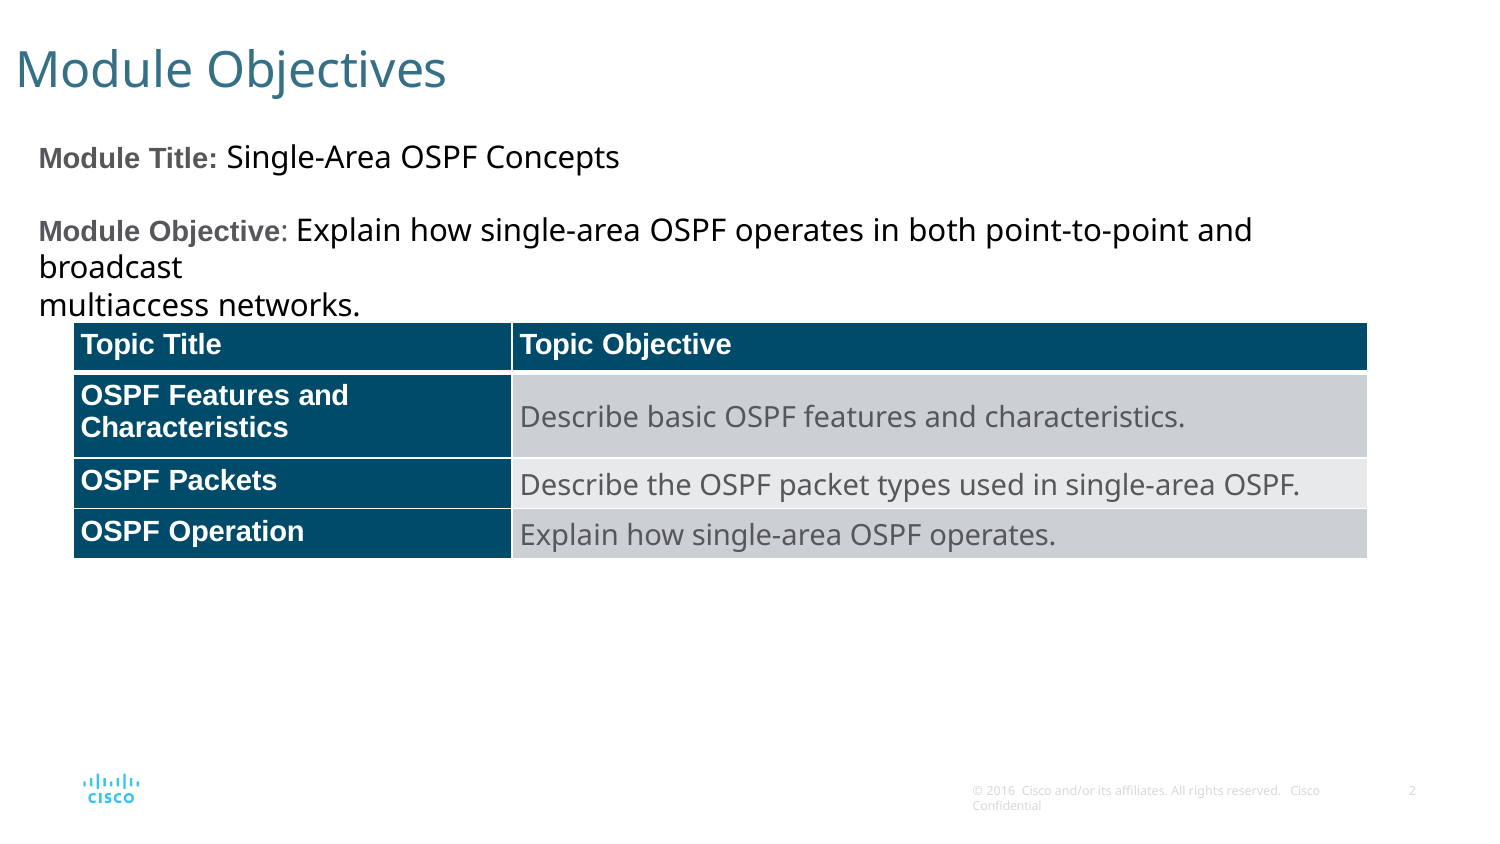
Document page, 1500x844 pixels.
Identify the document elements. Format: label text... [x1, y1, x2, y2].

table_cell Describe the OSPF packet types used in single-area OSPF. [513, 459, 1367, 508]
table_header Topic Objective [513, 323, 1367, 370]
footer © 2016 Cisco and/or its affiliates. All rights reserved. Cisco Confidential [970, 782, 1381, 844]
table_cell Describe basic OSPF features and characteristics. [513, 375, 1367, 457]
table_cell OSPF Features and Characteristics [74, 375, 511, 457]
table_cell OSPF Packets [74, 459, 511, 508]
table_cell OSPF Operation [74, 509, 511, 558]
slide_number 10 [1402, 782, 1432, 844]
title Module Objectives [12, 9, 885, 179]
table_header Topic Title [74, 323, 511, 370]
text_box Module Title: Single-Area OSPF Concepts Module Objective: Explain how single-area OSPF operates in both point-to-point and broadcast multiaccess networks. [36, 135, 1356, 323]
table_cell Explain how single-area OSPF operates. [513, 509, 1367, 558]
